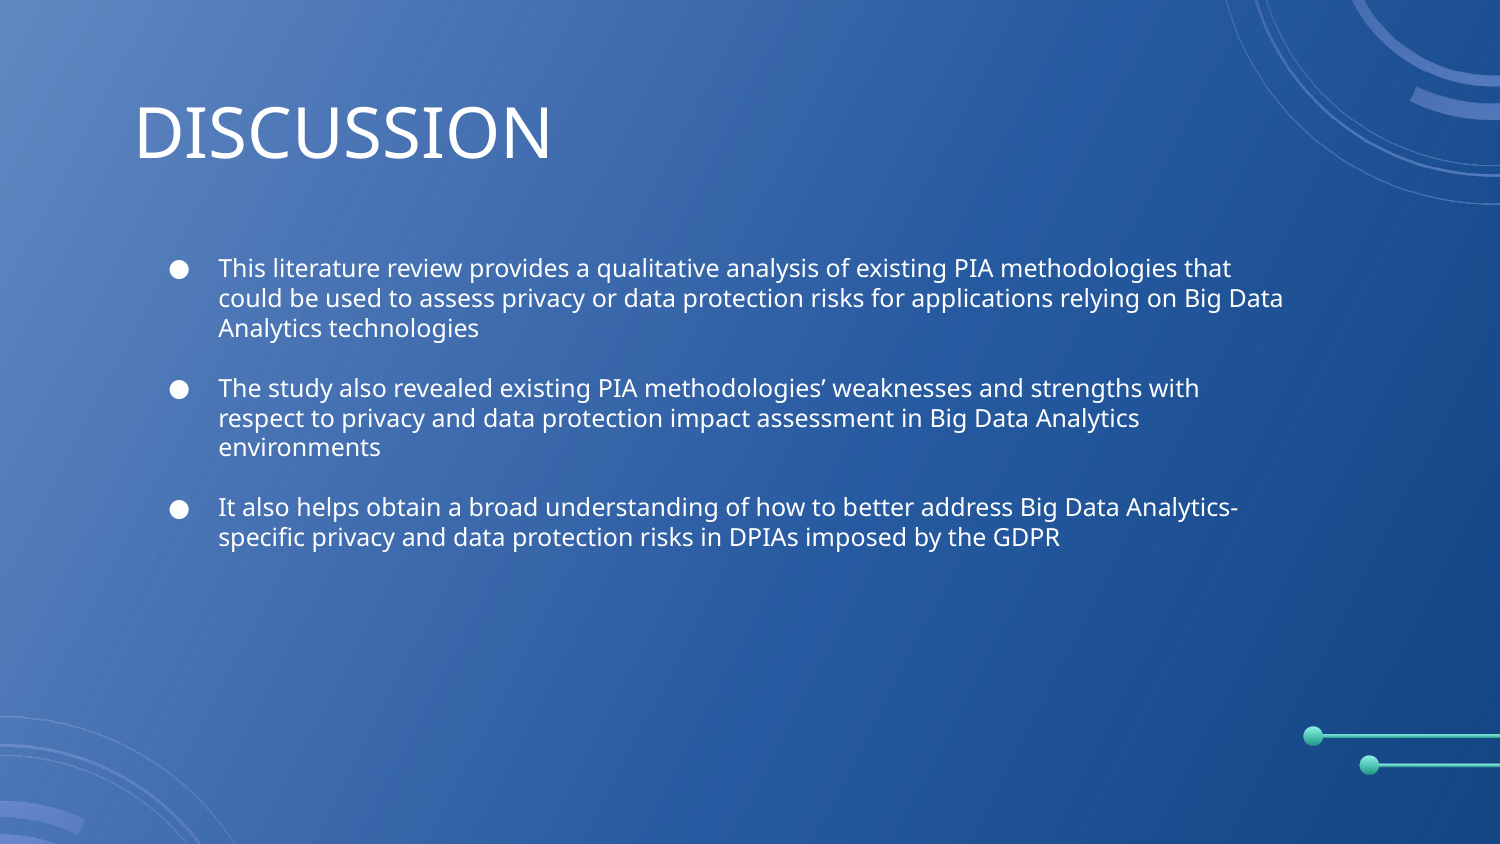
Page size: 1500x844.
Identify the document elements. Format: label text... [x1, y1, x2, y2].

text_box [527, 165, 1500, 227]
title DISCUSSION [118, 72, 1382, 167]
picture [0, 0, 1500, 844]
subtitle This literature review provides a qualitative analysis of existing PIA methodologies that could be used to assess privacy or data protection risks for applications relying on Big Data Analytics technologies The study also revealed existing PIA methodologies’ weaknesses and strengths with respect to privacy and data protection impact assessment in Big Data Analytics environments It also helps obtain a broad understanding of how to better address Big Data Analytics-specific privacy and data protection risks in DPIAs imposed by the GDPR [128, 237, 1302, 750]
